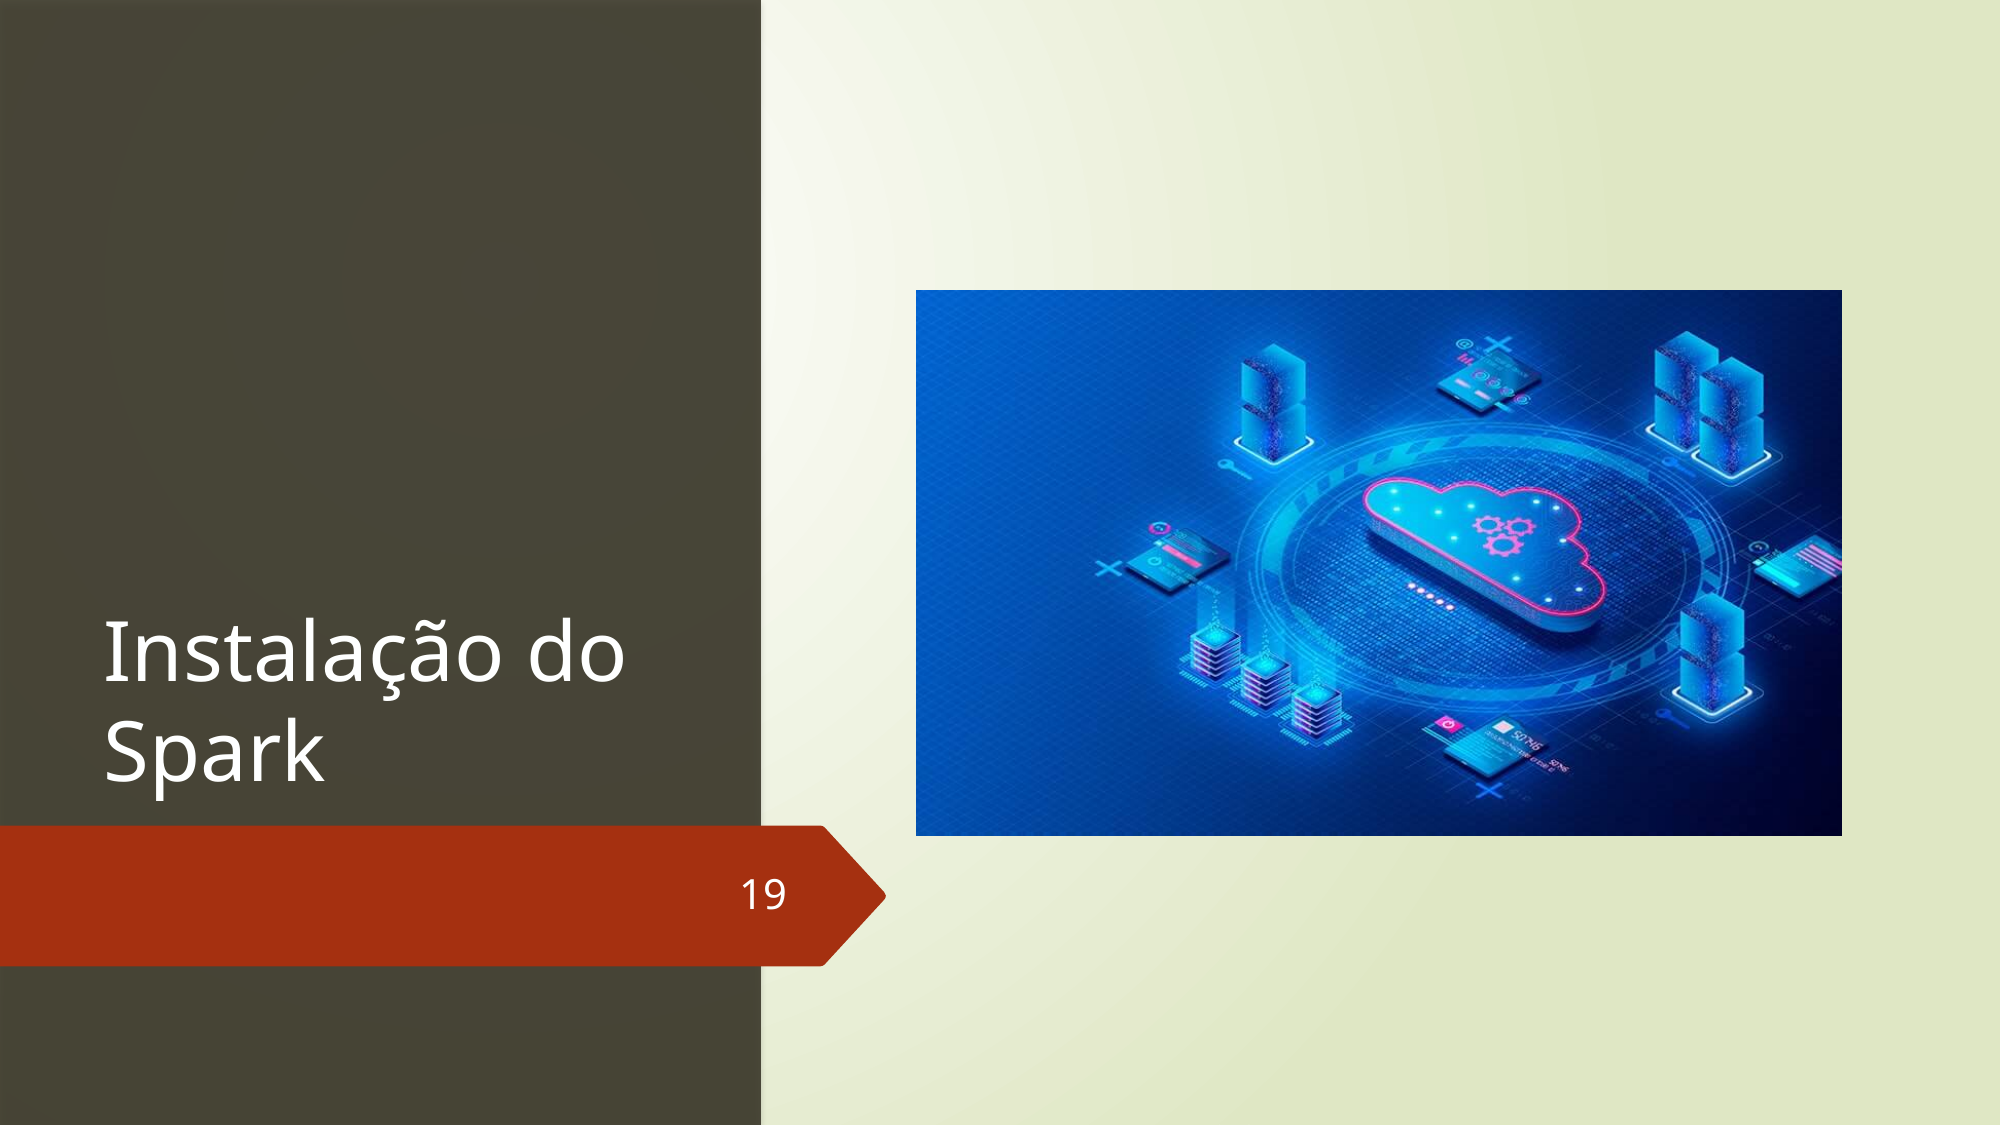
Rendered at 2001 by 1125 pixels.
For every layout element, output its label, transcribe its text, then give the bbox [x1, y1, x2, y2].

slide_number 19 [695, 853, 803, 939]
text_box [762, 0, 2000, 1125]
text_box [0, 967, 762, 1125]
text_box [0, 0, 762, 825]
title Instalação do Spark [88, 158, 709, 806]
picture [916, 289, 1843, 837]
text_box [0, 825, 886, 967]
